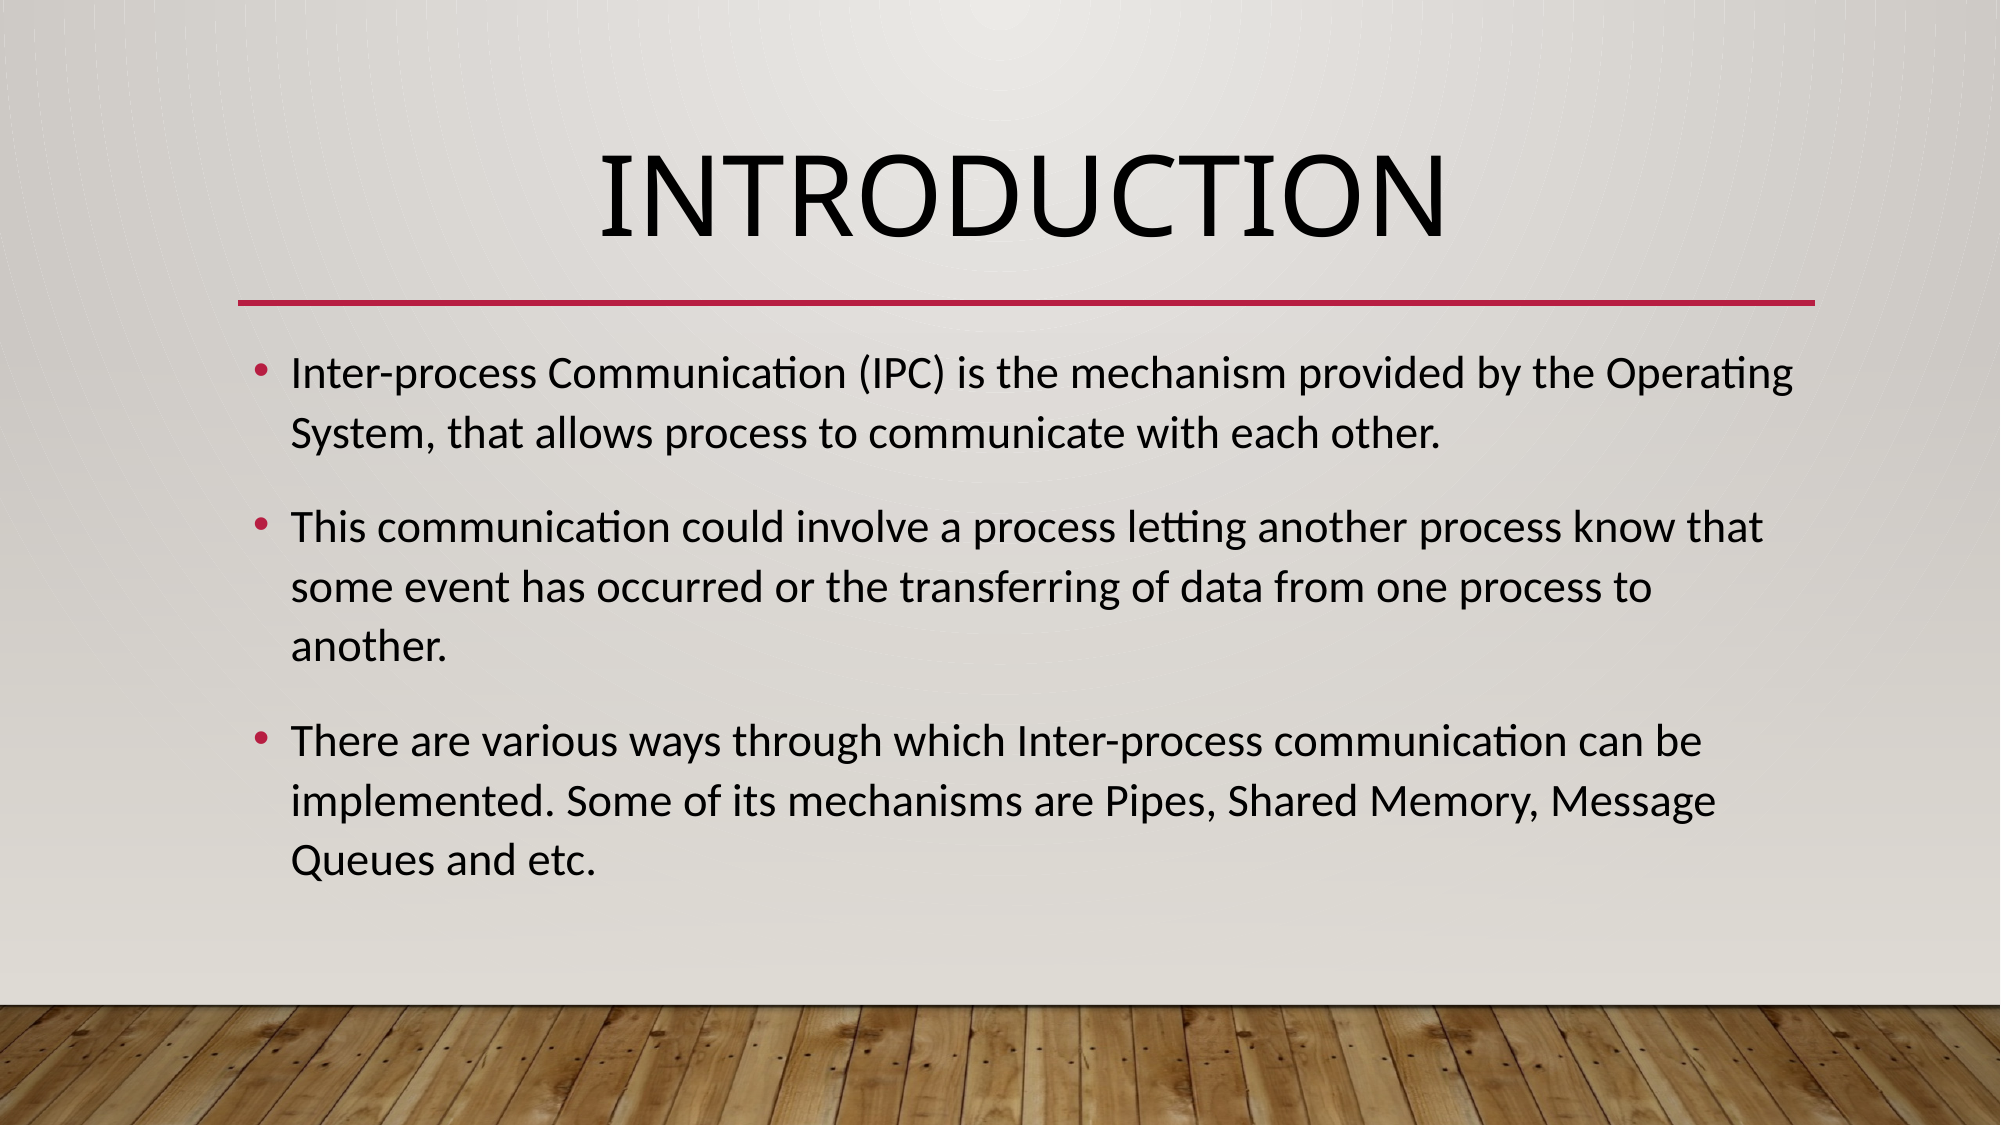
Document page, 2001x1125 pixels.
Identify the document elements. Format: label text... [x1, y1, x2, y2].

picture [0, 1005, 2000, 1125]
list Inter-process Communication (IPC) is the mechanism provided by the Operating System, that allows process to communicate with each other. This communication could involve a process letting another process know that some event has occurred or the transferring of data from one process to another. There are various ways through which Inter-process communication can be implemented. Some of its mechanisms are Pipes, Shared Memory, Message Queues and etc. [238, 330, 1814, 897]
title introduction [238, 131, 1814, 305]
